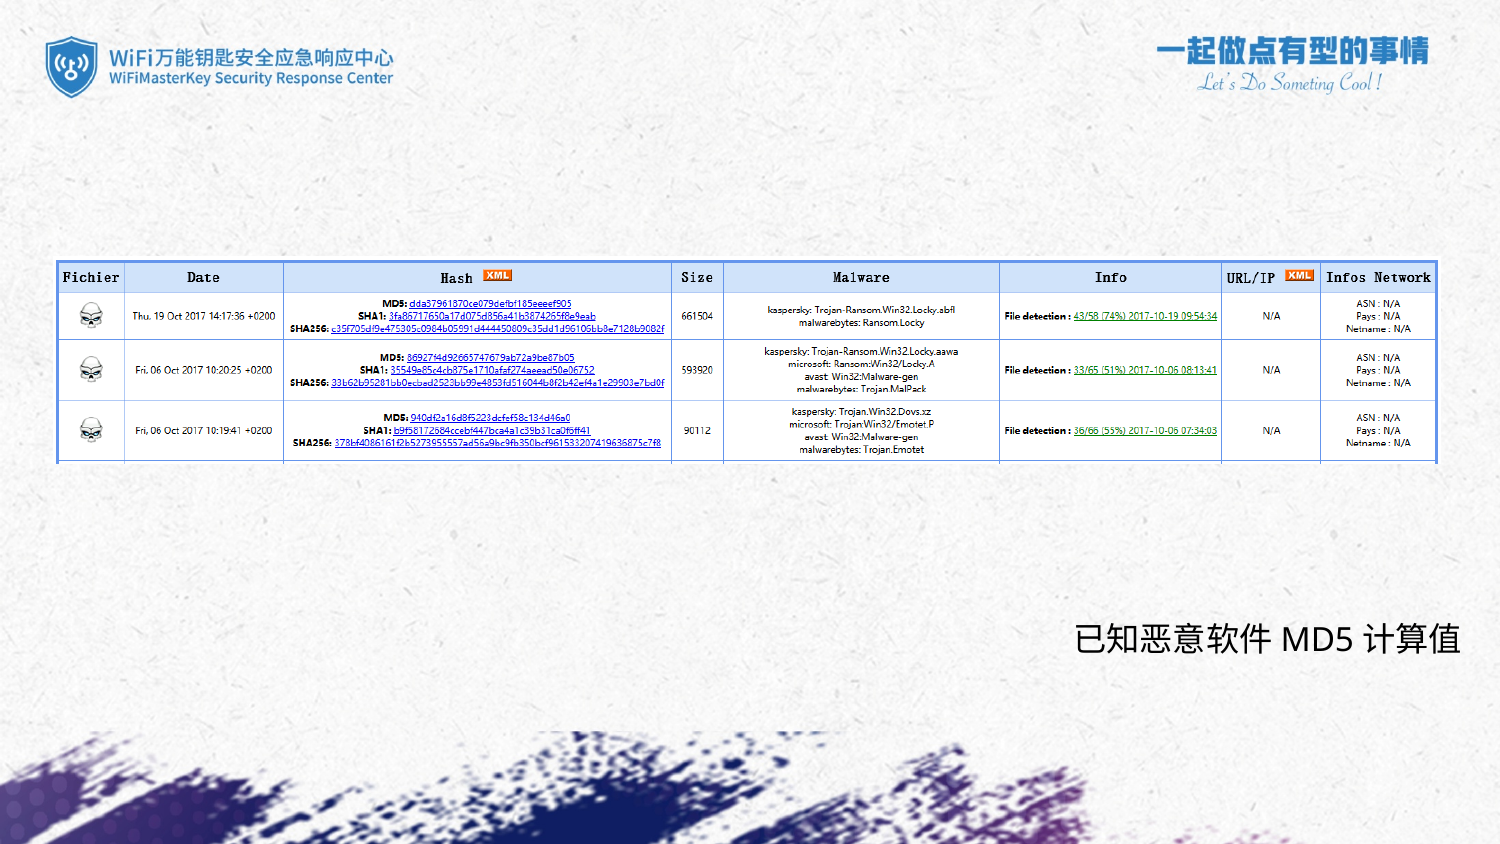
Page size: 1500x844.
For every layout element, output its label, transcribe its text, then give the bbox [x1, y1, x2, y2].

text_box 已知恶意软件MD5计算值 [1058, 610, 1477, 666]
picture [0, 0, 1500, 844]
